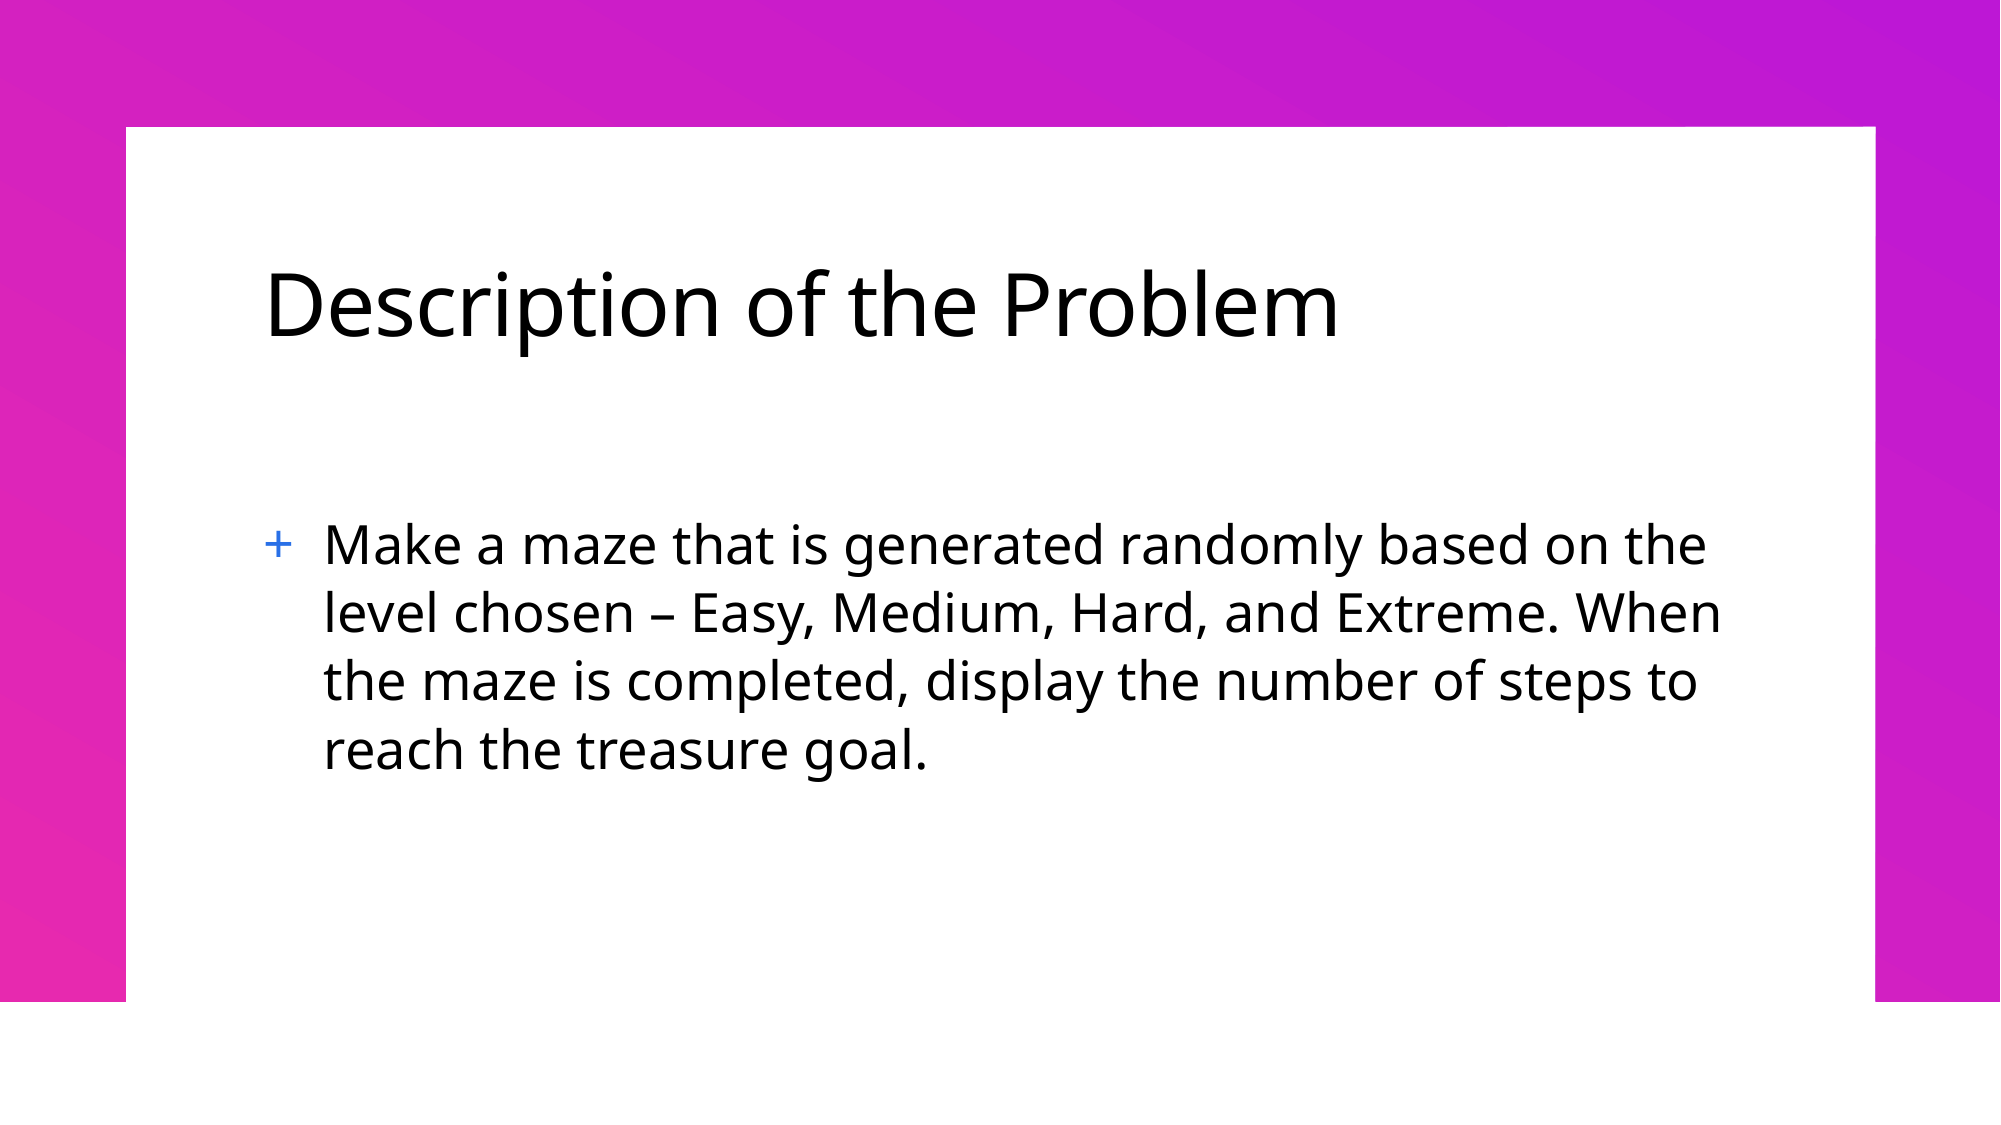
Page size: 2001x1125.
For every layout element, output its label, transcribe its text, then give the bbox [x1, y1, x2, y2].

title Description of the Problem [248, 248, 1749, 470]
list Make a maze that is generated randomly based on the level chosen – Easy, Medium, Hard, and Extreme. When the maze is completed, display the number of steps to reach the treasure goal. [248, 499, 1749, 966]
